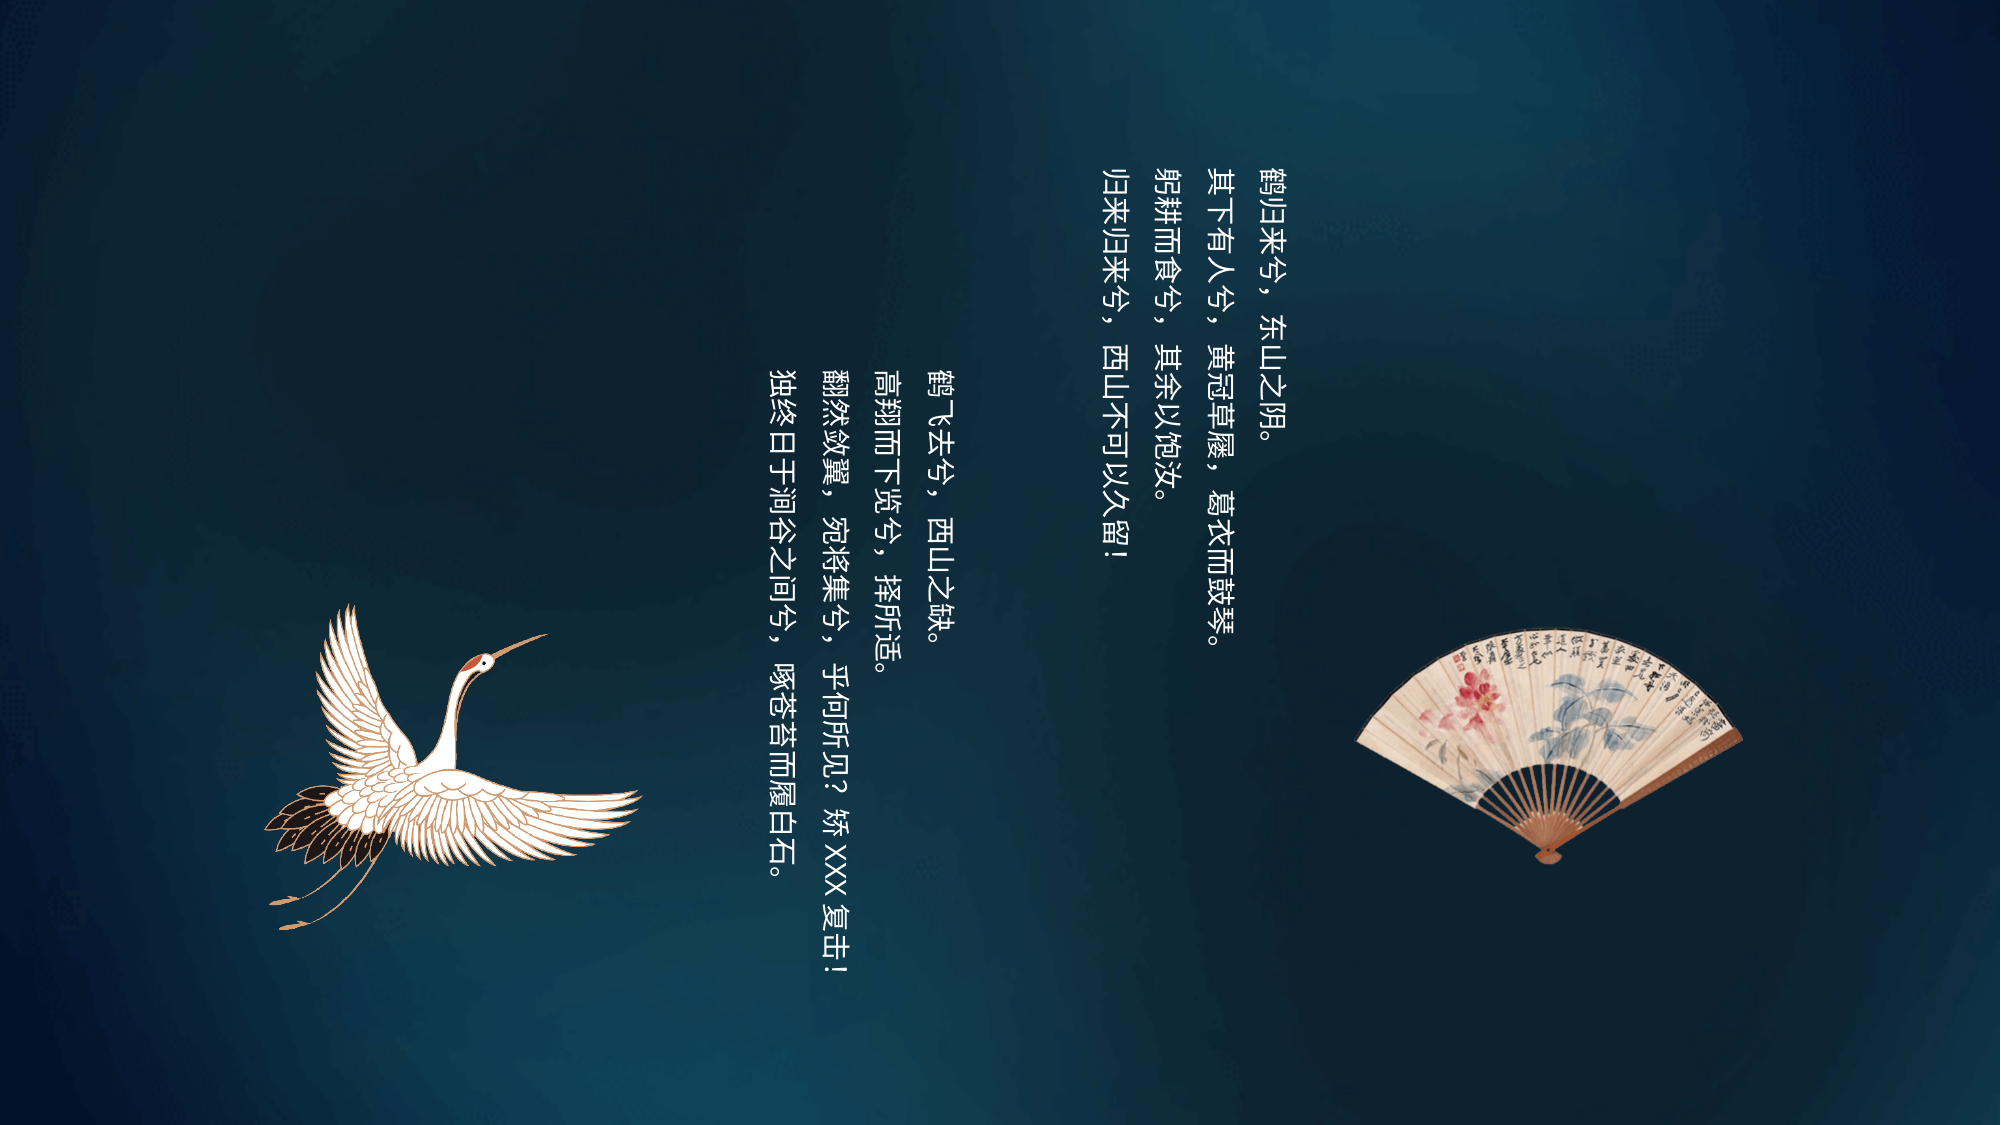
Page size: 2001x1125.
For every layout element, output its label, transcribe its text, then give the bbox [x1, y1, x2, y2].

text_box 鹤飞去兮，西山之缺。 高翔而下览兮，择所适。 翻然敛翼，宛将集兮，乎何所见？矫XXX复击！ 独终日于涧谷之间兮，啄苍苔而履白石。 [741, 355, 985, 1125]
text_box 鹤归来兮，东山之阴。 其下有人兮，黄冠草屦，葛衣而鼓琴。 躬耕而食兮，其余以饱汝。 归来归来兮，西山不可以久留！ [1074, 152, 1317, 851]
picture [0, 0, 2000, 1125]
